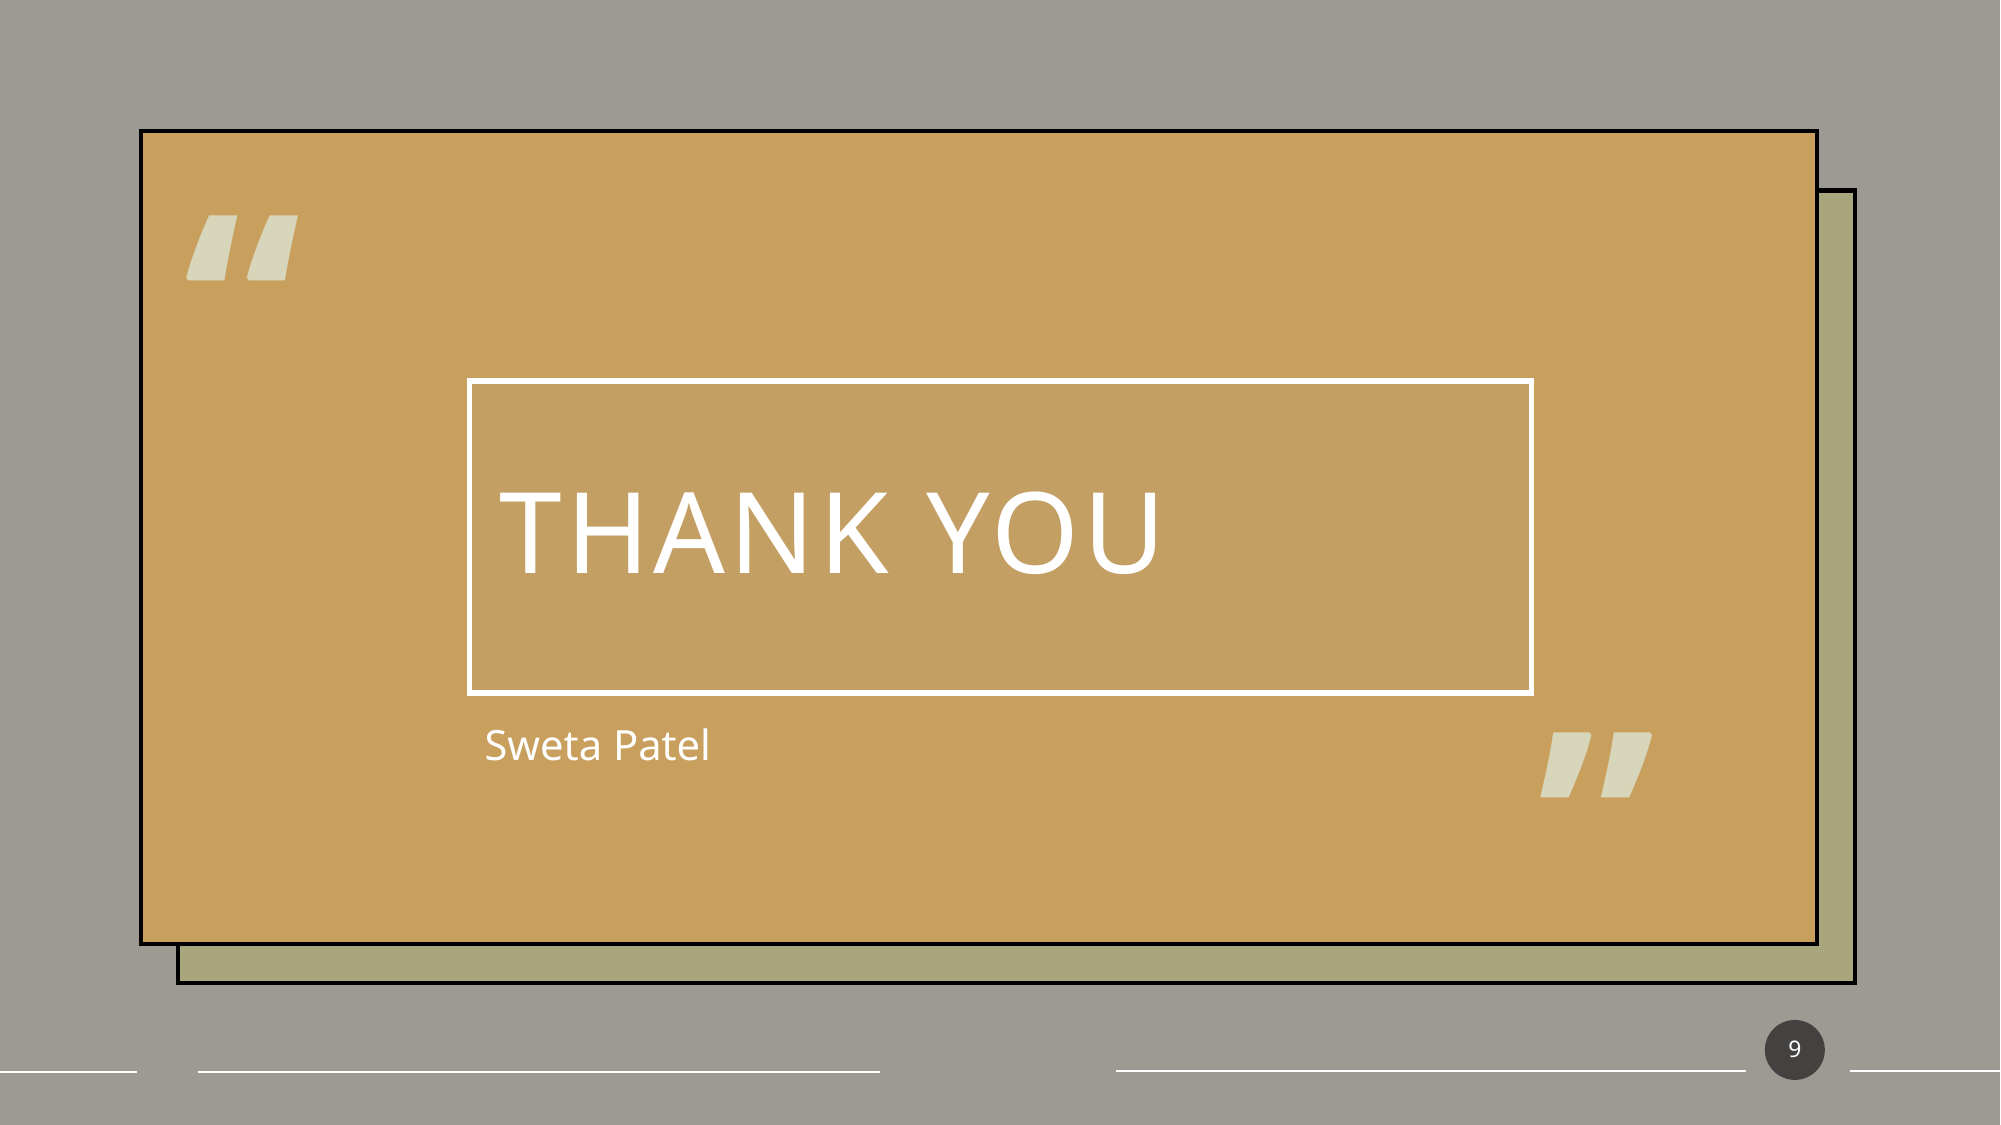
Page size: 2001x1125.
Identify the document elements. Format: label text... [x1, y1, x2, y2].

list Sweta Patel [469, 711, 854, 807]
list “ [168, 132, 464, 471]
list ” [1522, 649, 1818, 988]
slide_number 9 [1764, 1019, 1825, 1080]
title Thank you [467, 378, 1534, 696]
